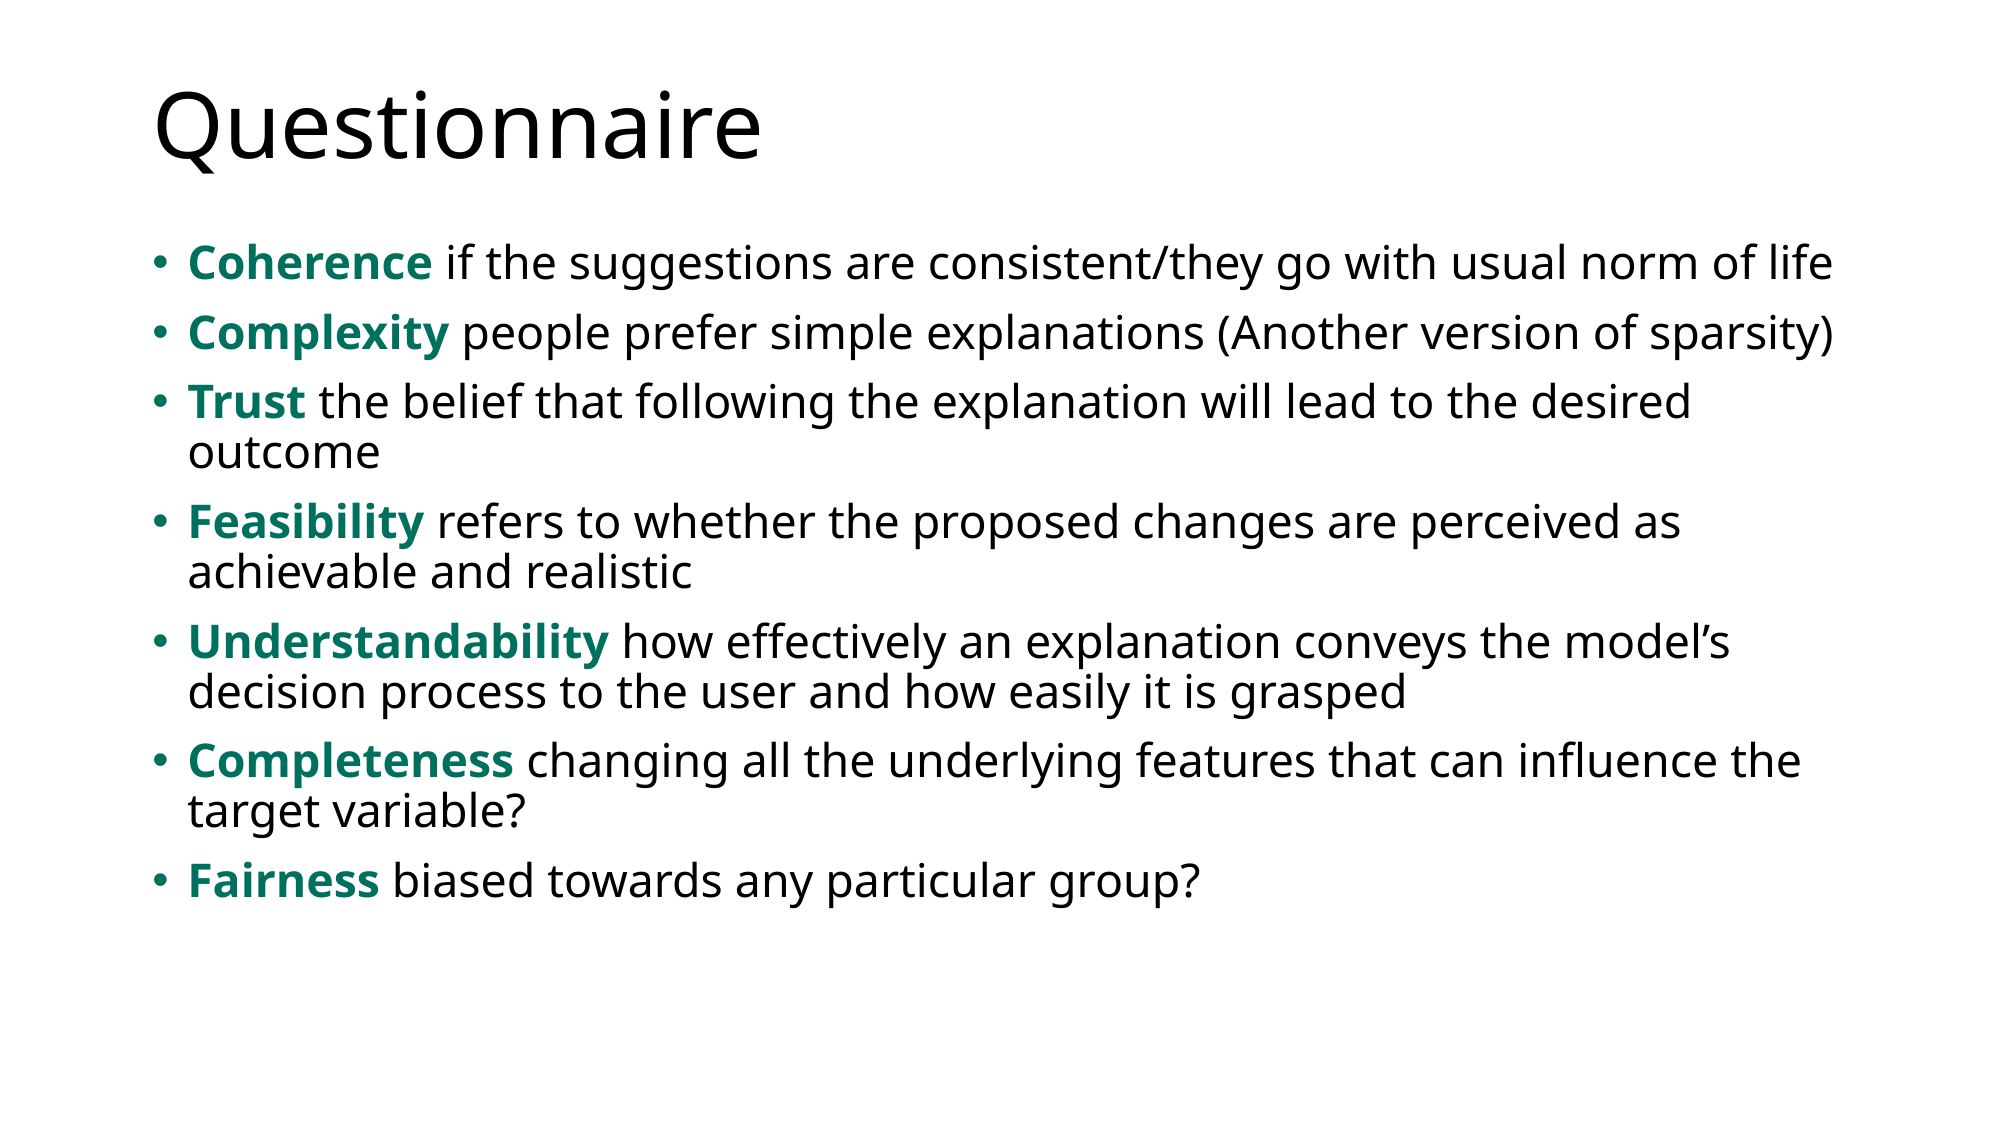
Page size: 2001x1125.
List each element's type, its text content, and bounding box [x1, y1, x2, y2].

list Coherence if the suggestions are consistent/they go with usual norm of life Complexity people prefer simple explanations (Another version of sparsity) Trust the belief that following the explanation will lead to the desired outcome Feasibility refers to whether the proposed changes are perceived as achievable and realistic Understandability how effectively an explanation conveys the model’s decision process to the user and how easily it is grasped Completeness changing all the underlying features that can influence the target variable? Fairness biased towards any particular group? [137, 232, 1863, 1014]
title Questionnaire [137, 59, 1863, 199]
